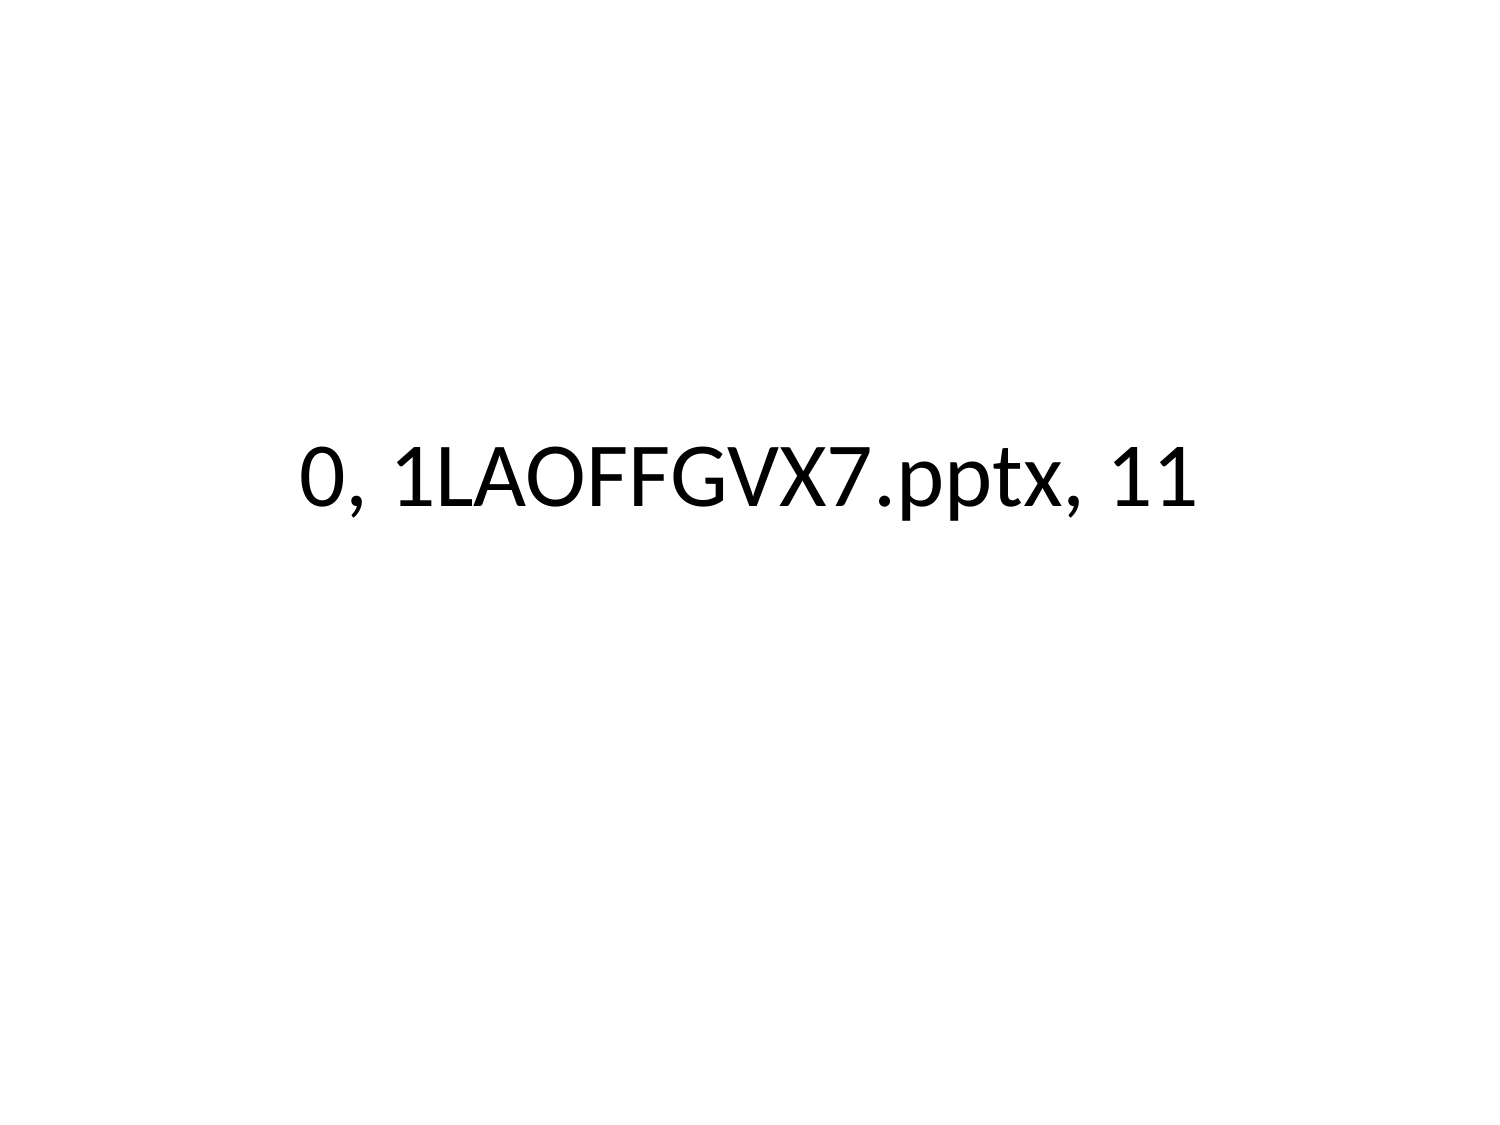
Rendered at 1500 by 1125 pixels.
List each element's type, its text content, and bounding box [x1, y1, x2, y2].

title 0, 1LAOFFGVX7.pptx, 11 [112, 349, 1388, 591]
